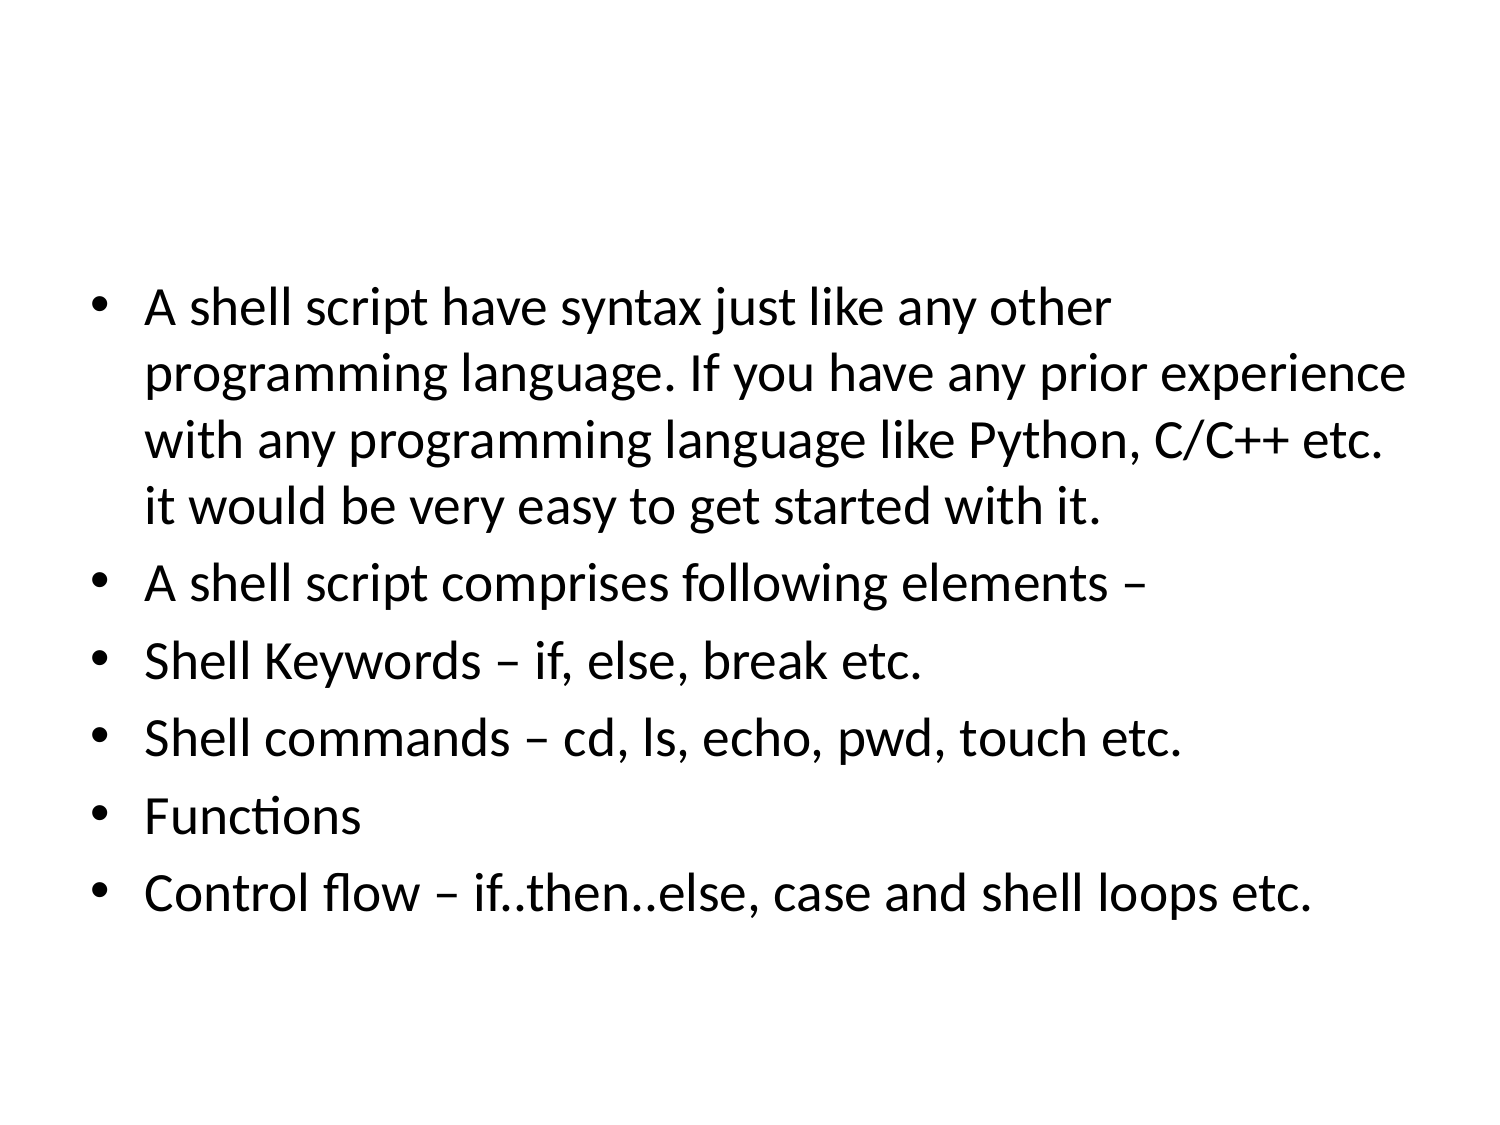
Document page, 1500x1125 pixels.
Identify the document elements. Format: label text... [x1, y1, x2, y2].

list A shell script have syntax just like any other programming language. If you have any prior experience with any programming language like Python, C/C++ etc. it would be very easy to get started with it. A shell script comprises following elements – Shell Keywords – if, else, break etc. Shell commands – cd, ls, echo, pwd, touch etc. Functions Control flow – if..then..else, case and shell loops etc. [75, 262, 1425, 1005]
